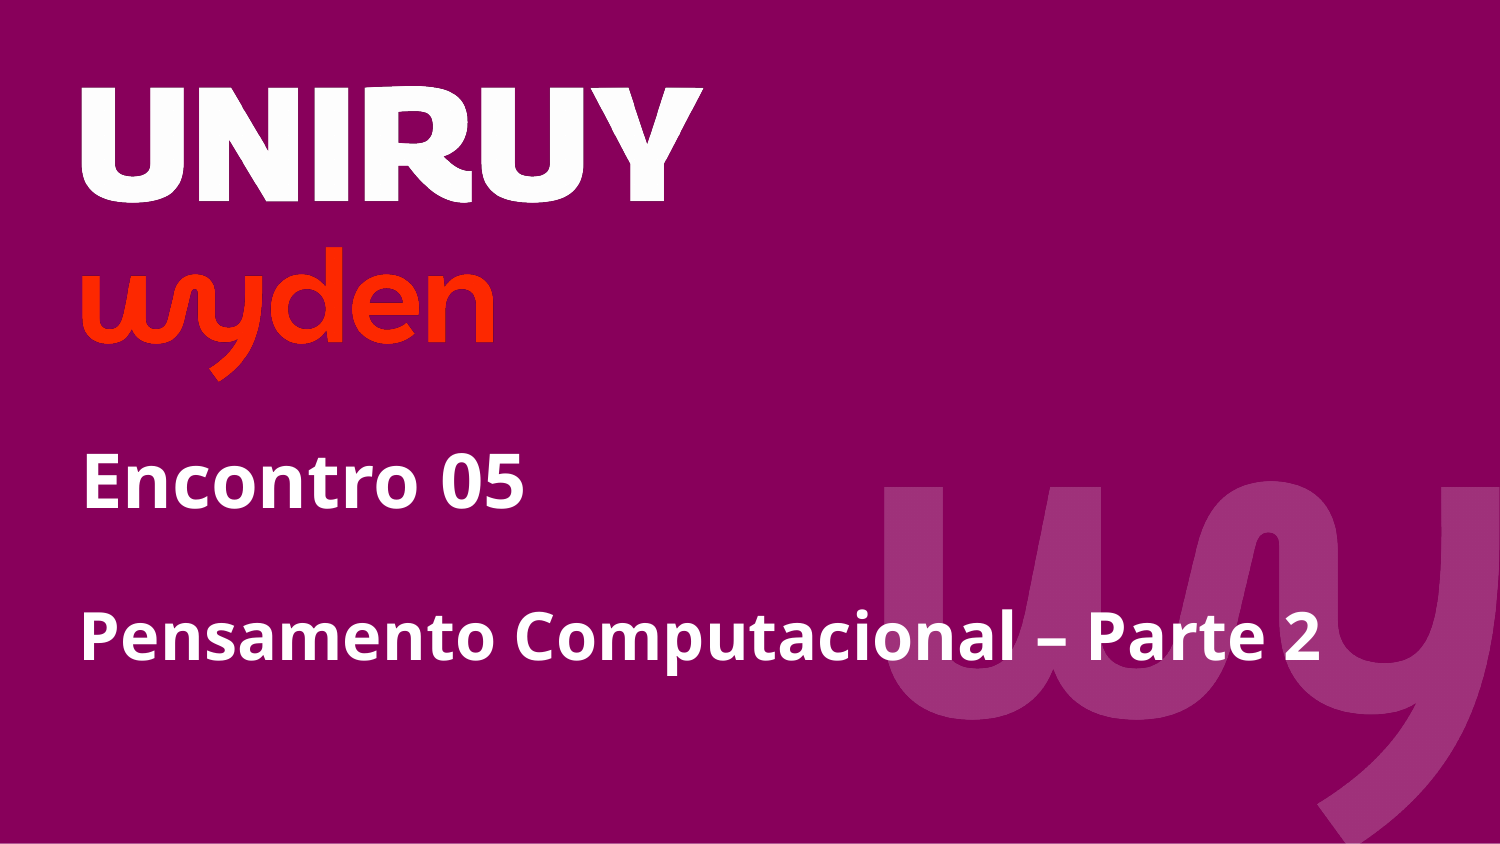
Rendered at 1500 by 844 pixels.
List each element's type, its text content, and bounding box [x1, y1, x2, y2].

picture [81, 86, 704, 382]
picture [884, 481, 1500, 844]
text_box Pensamento Computacional – Parte 2 [71, 575, 1340, 694]
text_box Encontro 05 [72, 419, 1028, 539]
